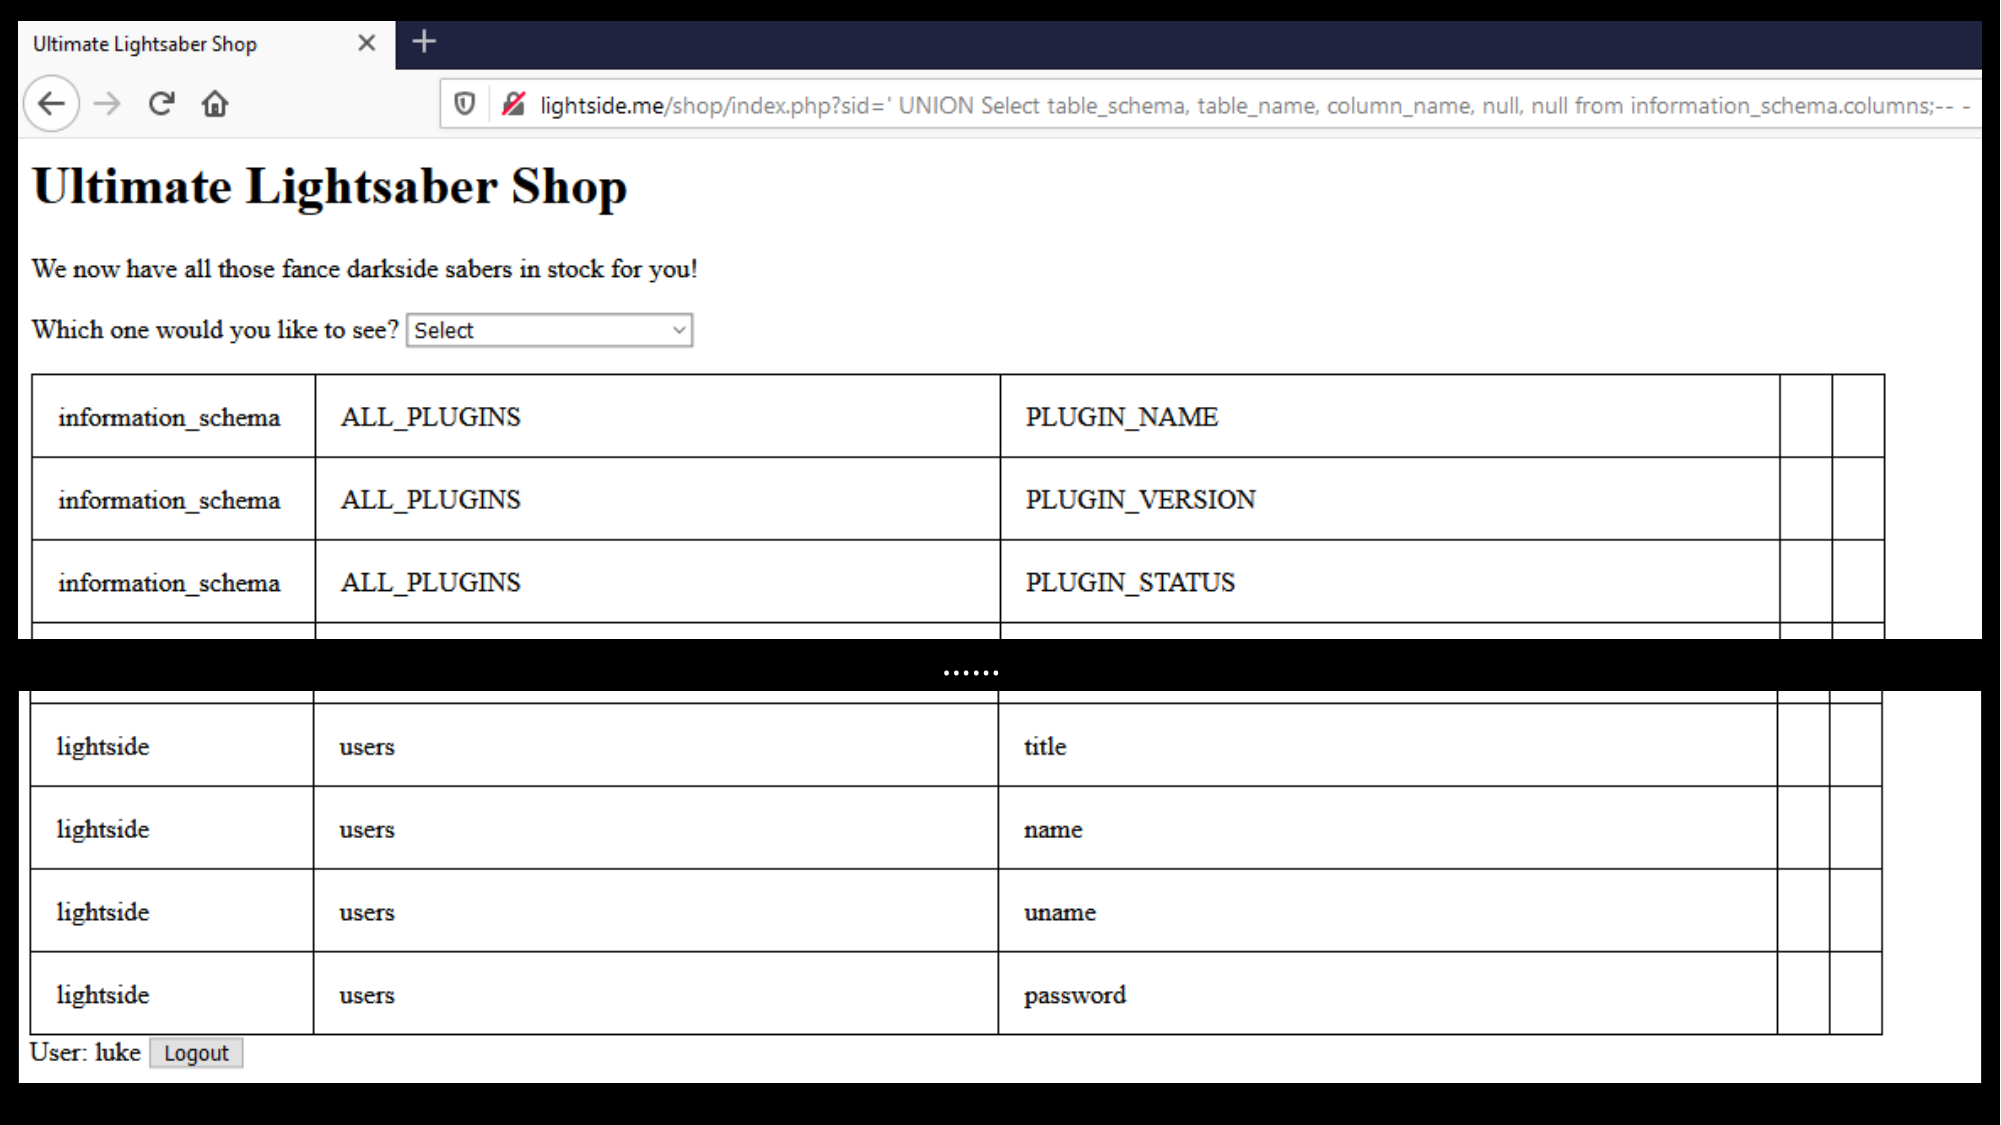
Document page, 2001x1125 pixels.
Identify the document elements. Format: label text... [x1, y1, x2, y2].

text_box …… [926, 639, 1017, 691]
picture [18, 21, 1982, 639]
picture [18, 691, 1982, 1083]
